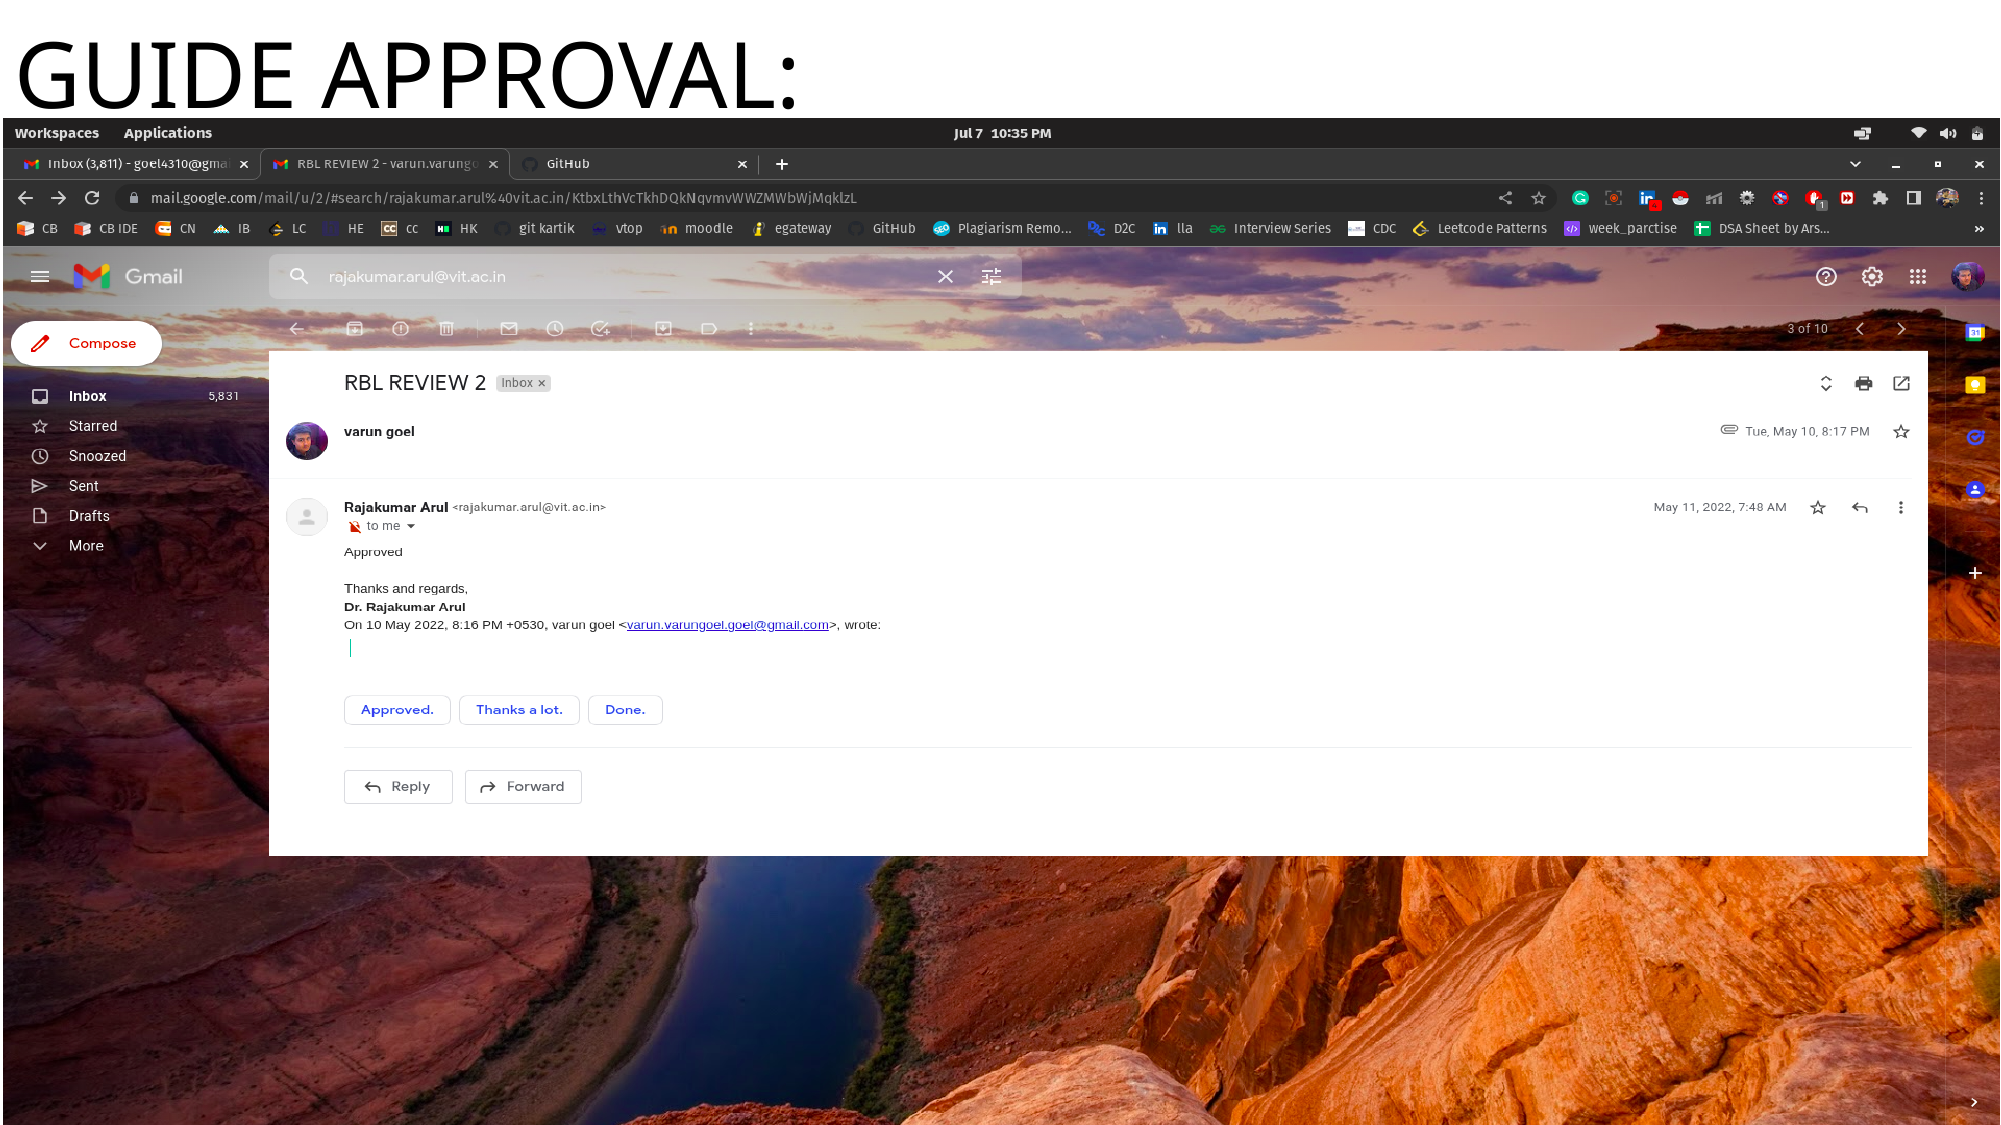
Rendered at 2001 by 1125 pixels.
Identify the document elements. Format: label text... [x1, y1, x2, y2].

picture [3, 117, 2000, 1125]
text_box GUIDE APPROVAL: [0, 0, 1725, 118]
